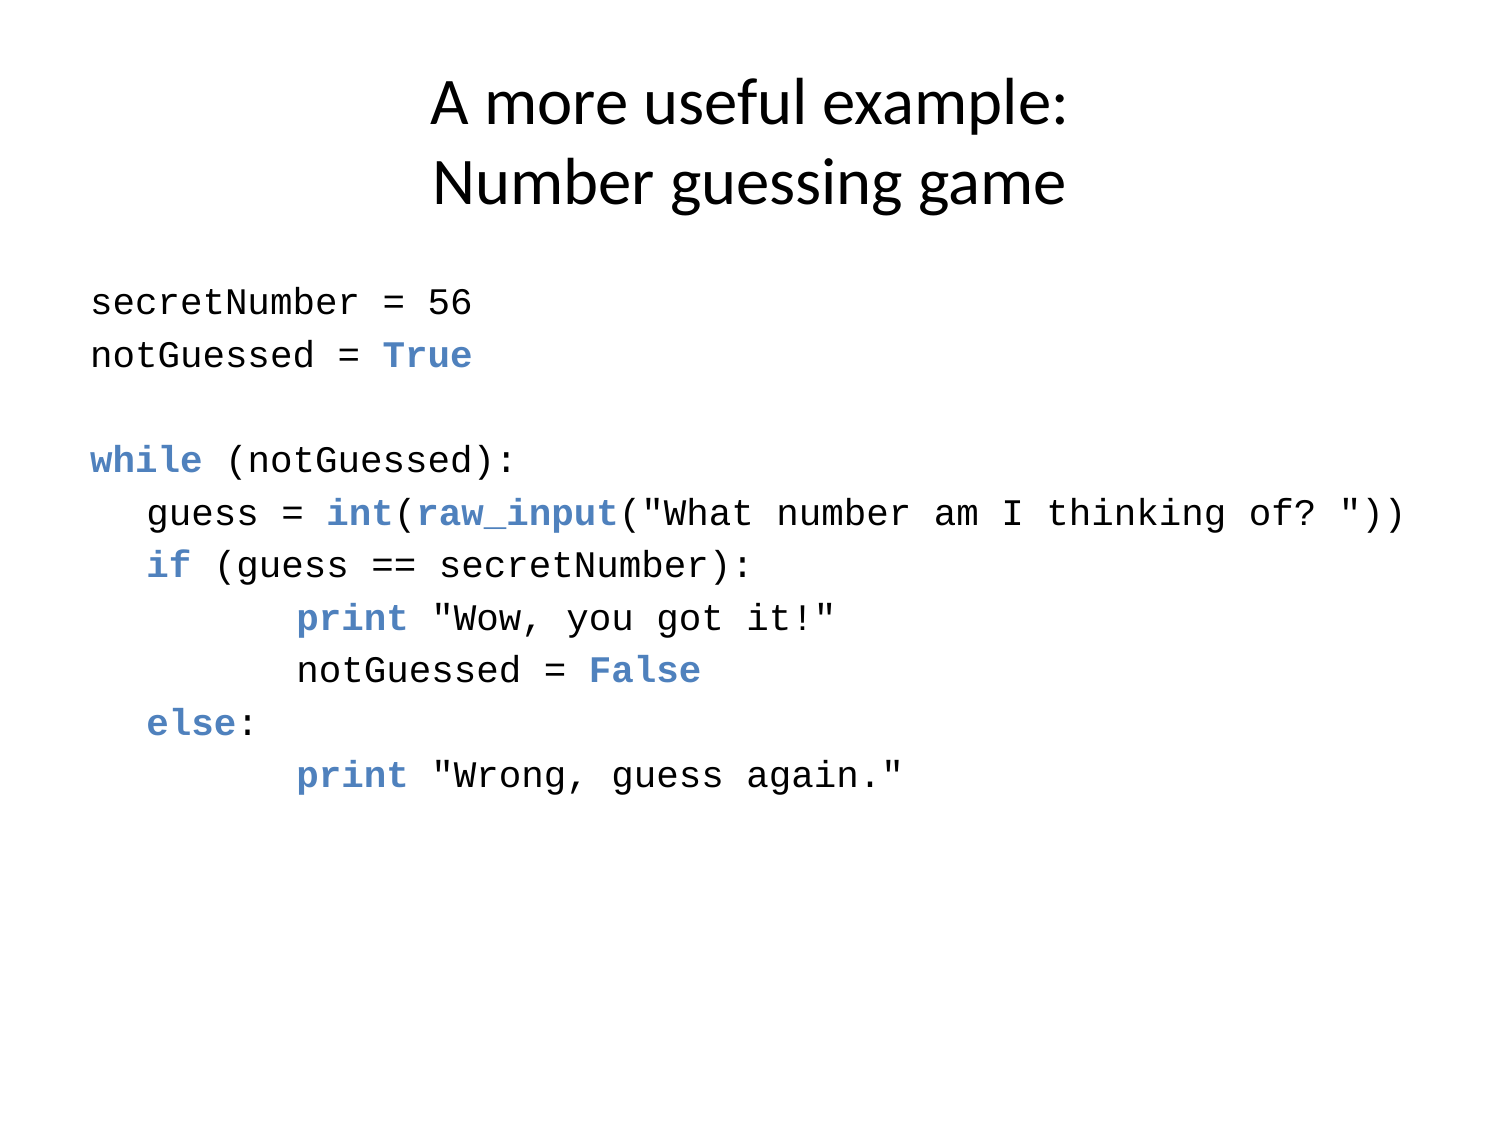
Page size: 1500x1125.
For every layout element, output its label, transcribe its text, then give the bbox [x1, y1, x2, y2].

title A more useful example: Number guessing game [75, 45, 1425, 233]
list secretNumber = 56 notGuessed = True while (notGuessed): guess = int(raw_input("What number am I thinking of? ")) if (guess == secretNumber): print "Wow, you got it!" notGuessed = False else: print "Wrong, guess again." [75, 262, 1425, 1005]
